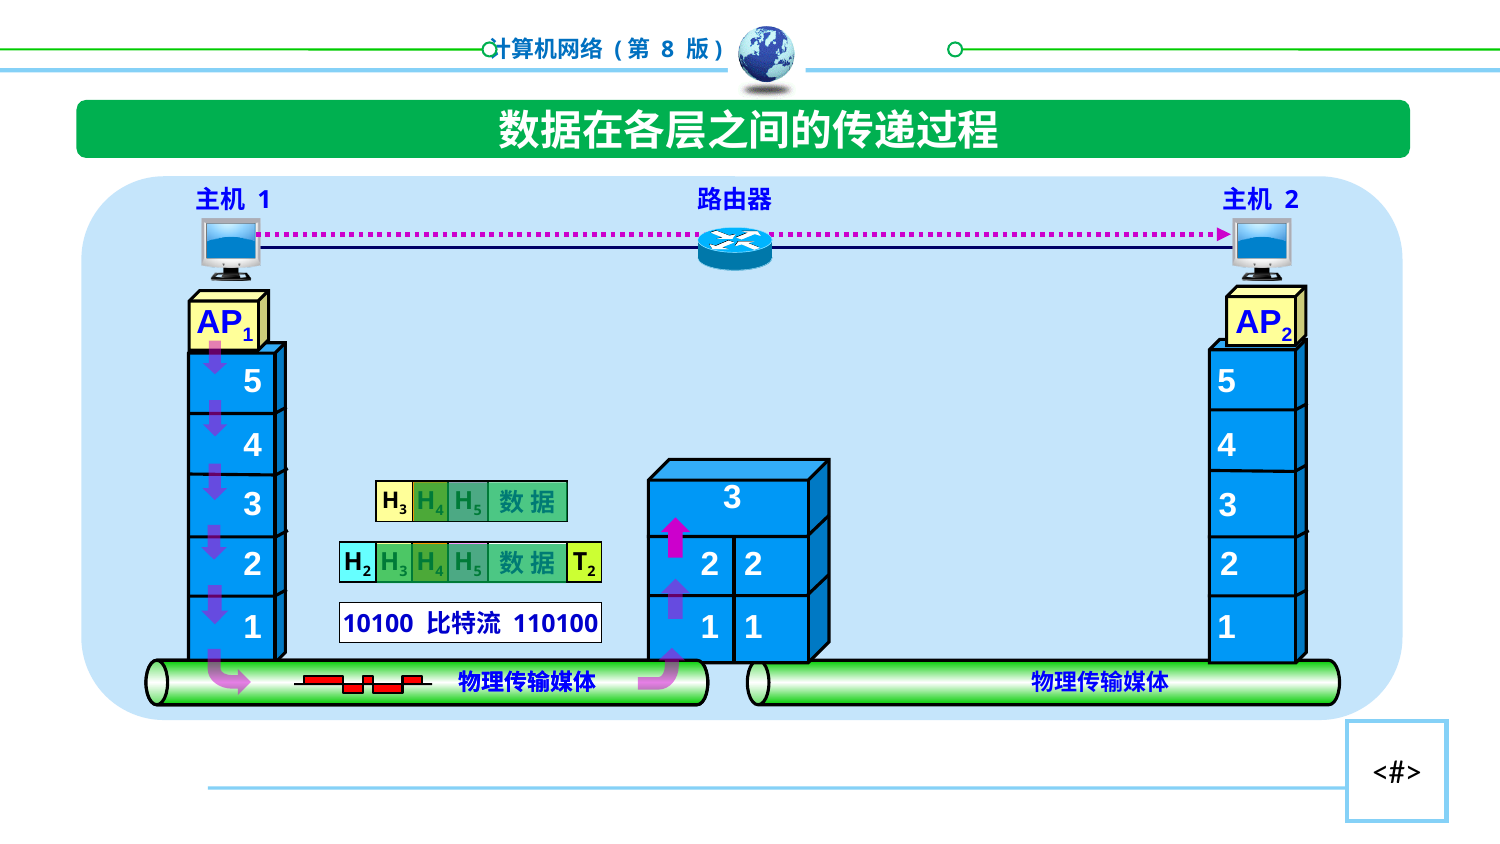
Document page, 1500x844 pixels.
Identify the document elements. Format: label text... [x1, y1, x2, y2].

text_box H2 [339, 541, 374, 583]
text_box [193, 221, 1226, 290]
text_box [1201, 285, 1309, 663]
picture [697, 259, 773, 271]
picture [737, 242, 759, 250]
text_box [747, 660, 1340, 705]
text_box 主机 1 [180, 176, 287, 221]
text_box T2 [568, 541, 602, 583]
picture [736, 24, 796, 99]
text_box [180, 290, 289, 663]
picture [738, 232, 758, 239]
picture [712, 241, 732, 251]
text_box 物理传输媒体 [1016, 660, 1185, 703]
text_box 物理传输媒体 [443, 660, 612, 703]
picture [196, 214, 265, 283]
text_box 主机 2 [1208, 176, 1314, 221]
text_box [637, 672, 678, 690]
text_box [375, 480, 568, 522]
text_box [293, 675, 433, 693]
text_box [375, 541, 568, 583]
text_box [145, 660, 708, 705]
picture [713, 232, 734, 238]
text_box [646, 459, 830, 663]
text_box [79, 174, 1405, 723]
text_box 10100 比特流 110100 [339, 602, 602, 643]
picture [697, 226, 773, 242]
text_box 路由器 [682, 176, 788, 221]
picture [1227, 214, 1296, 283]
list 数据在各层之间的传递过程 [204, 99, 1293, 158]
text_box [208, 672, 251, 695]
